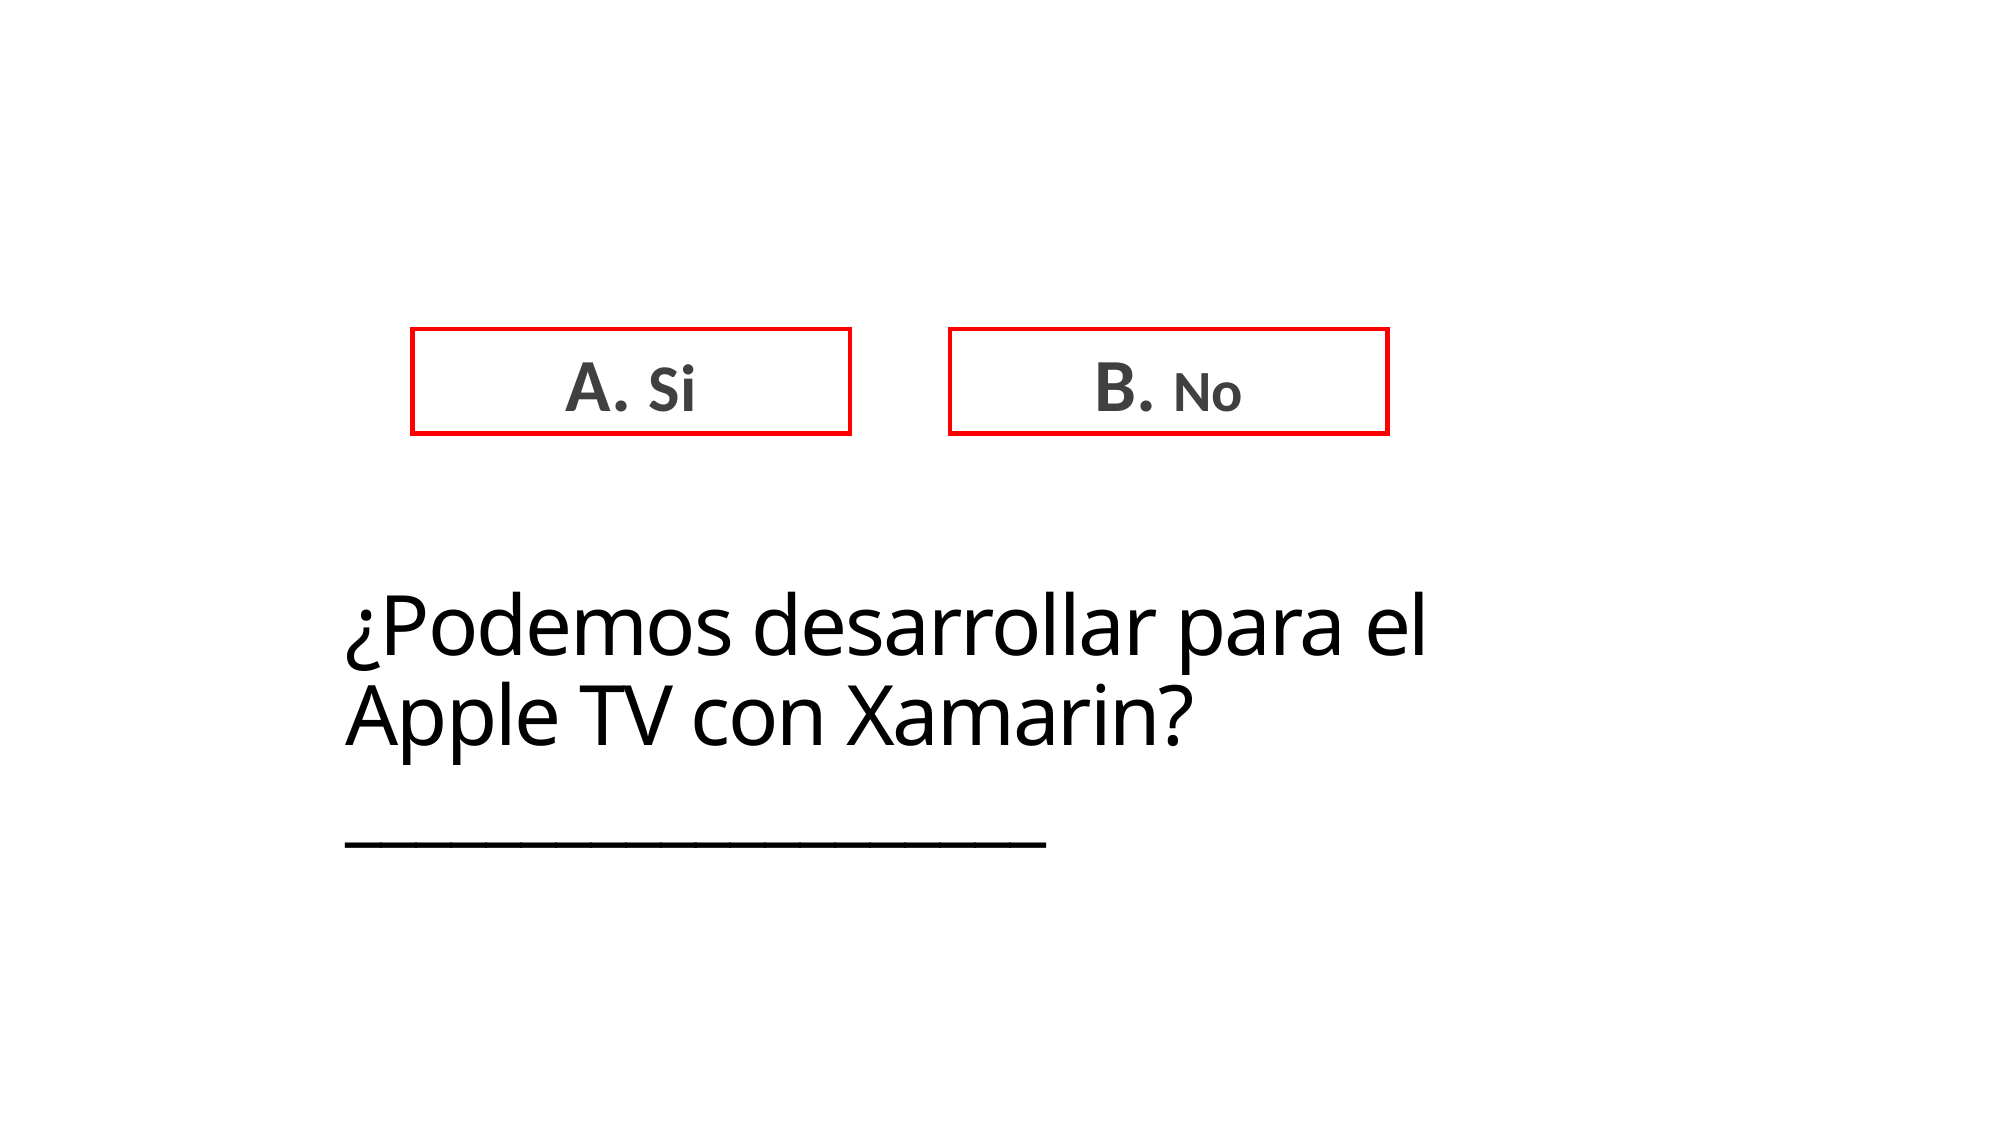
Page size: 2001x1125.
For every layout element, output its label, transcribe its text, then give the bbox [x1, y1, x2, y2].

text_box B. No [949, 329, 1388, 434]
title ¿Podemos desarrollar para el Apple TV con Xamarin? ____________________ [321, 568, 1597, 810]
text_box A. Si [412, 329, 850, 434]
